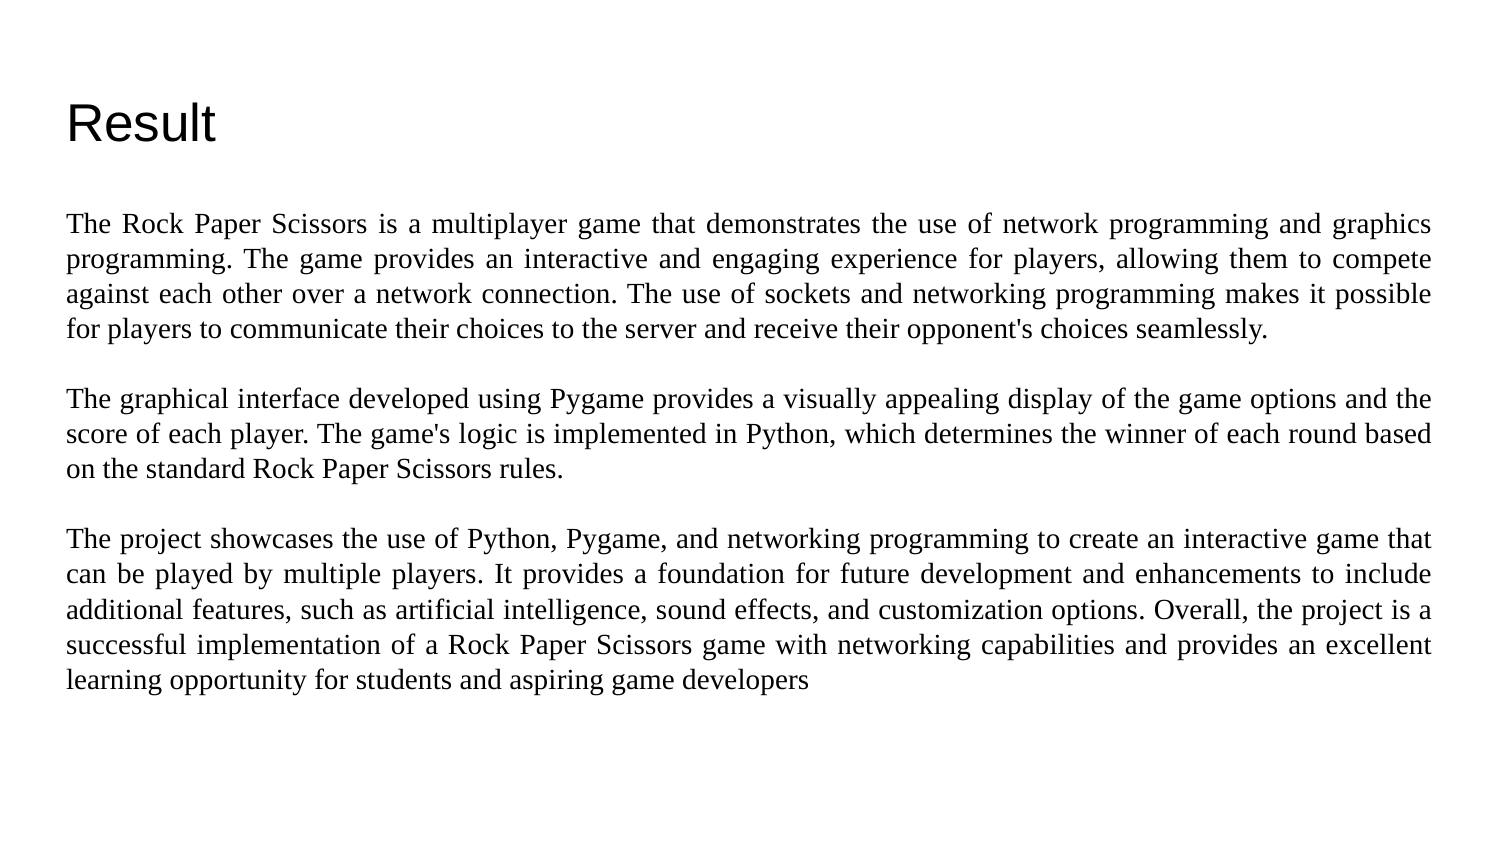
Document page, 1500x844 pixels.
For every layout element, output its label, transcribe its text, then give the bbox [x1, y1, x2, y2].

title Result [51, 72, 1449, 167]
list The Rock Paper Scissors is a multiplayer game that demonstrates the use of network programming and graphics programming. The game provides an interactive and engaging experience for players, allowing them to compete against each other over a network connection. The use of sockets and networking programming makes it possible for players to communicate their choices to the server and receive their opponent's choices seamlessly. The graphical interface developed using Pygame provides a visually appealing display of the game options and the score of each player. The game's logic is implemented in Python, which determines the winner of each round based on the standard Rock Paper Scissors rules. The project showcases the use of Python, Pygame, and networking programming to create an interactive game that can be played by multiple players. It provides a foundation for future development and enhancements to include additional features, such as artificial intelligence, sound effects, and customization options. Overall, the project is a successful implementation of a Rock Paper Scissors game with networking capabilities and provides an excellent learning opportunity for students and aspiring game developers [51, 189, 1449, 750]
